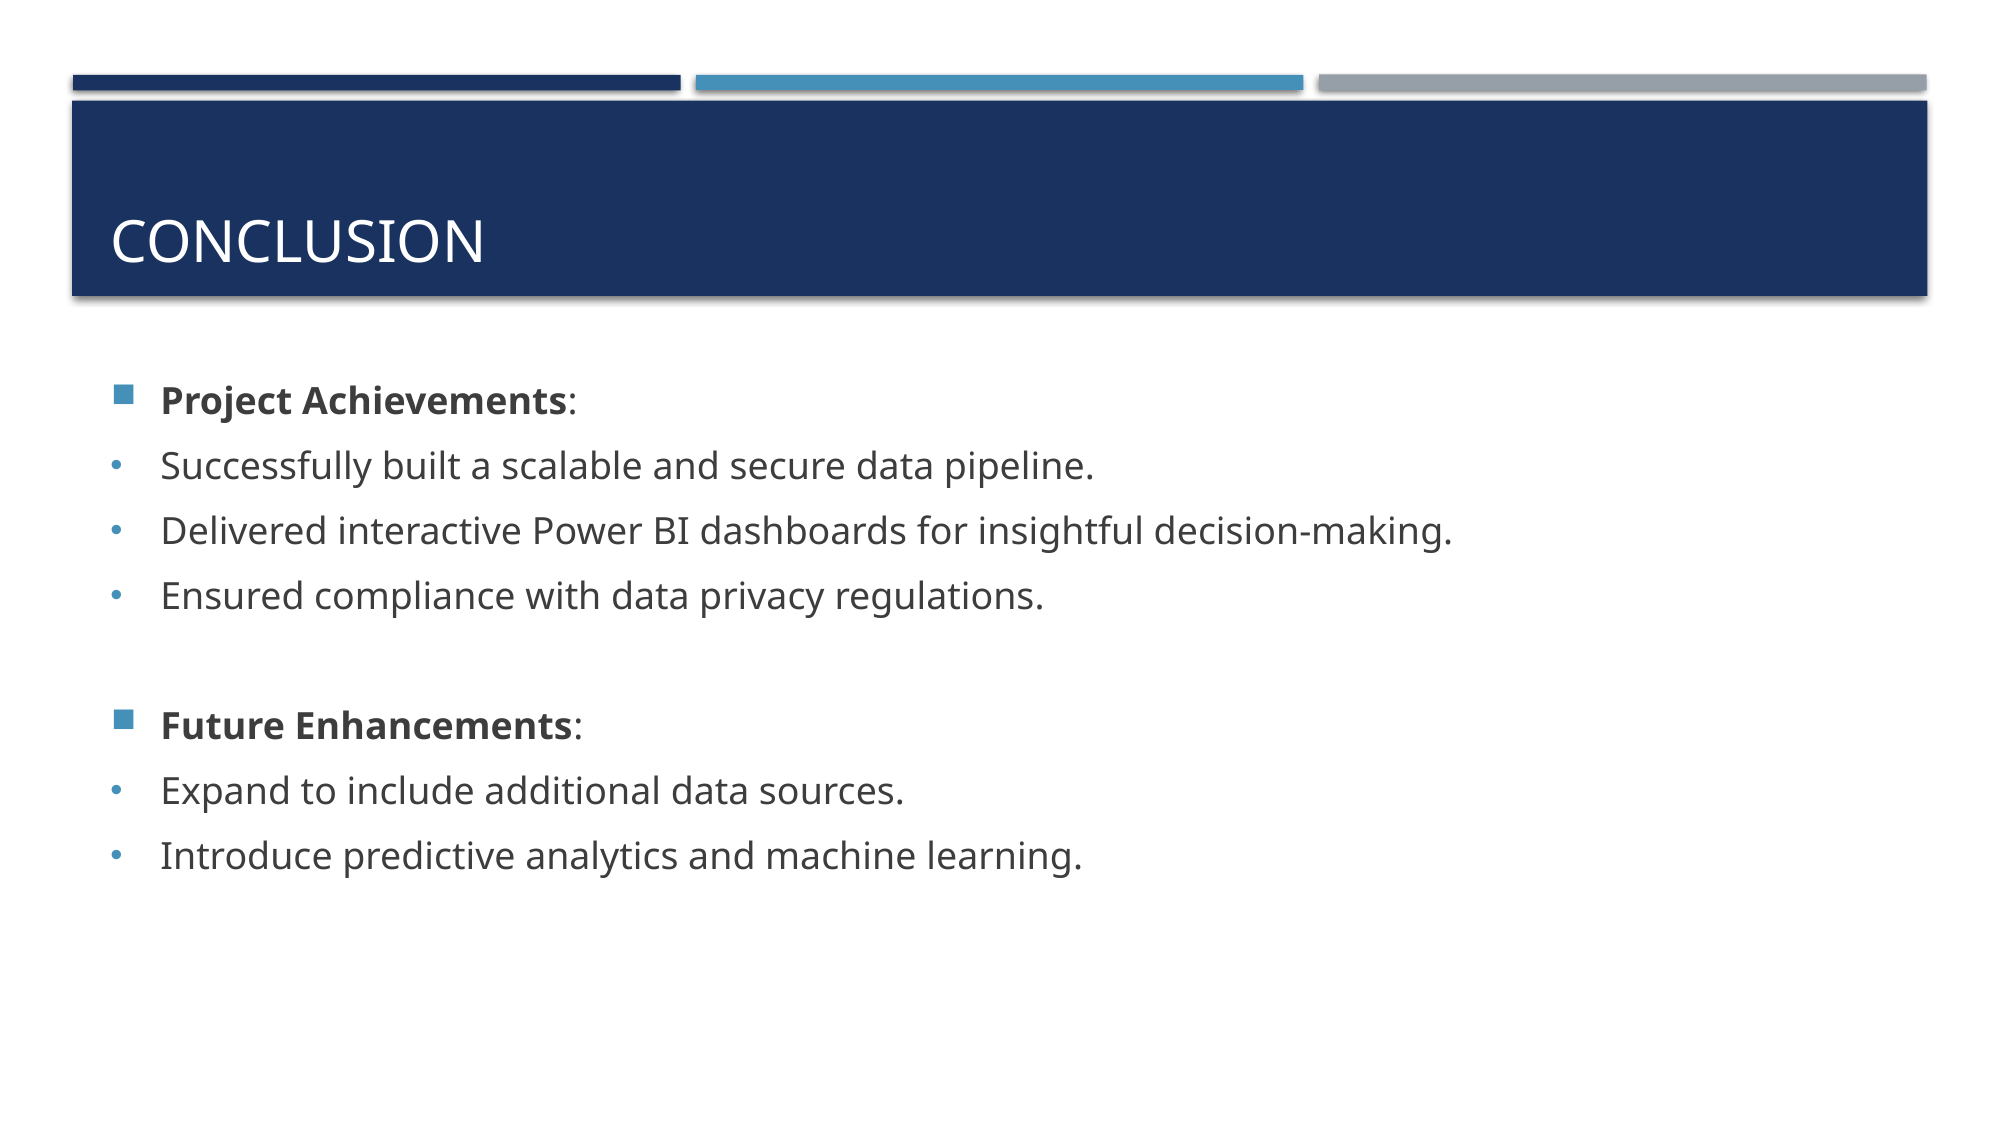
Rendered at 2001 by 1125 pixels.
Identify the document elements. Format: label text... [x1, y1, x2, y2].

title Conclusion [95, 115, 1905, 282]
list Project Achievements: Successfully built a scalable and secure data pipeline. Delivered interactive Power BI dashboards for insightful decision-making. Ensured compliance with data privacy regulations. Future Enhancements: Expand to include additional data sources. Introduce predictive analytics and machine learning. [95, 357, 1905, 962]
